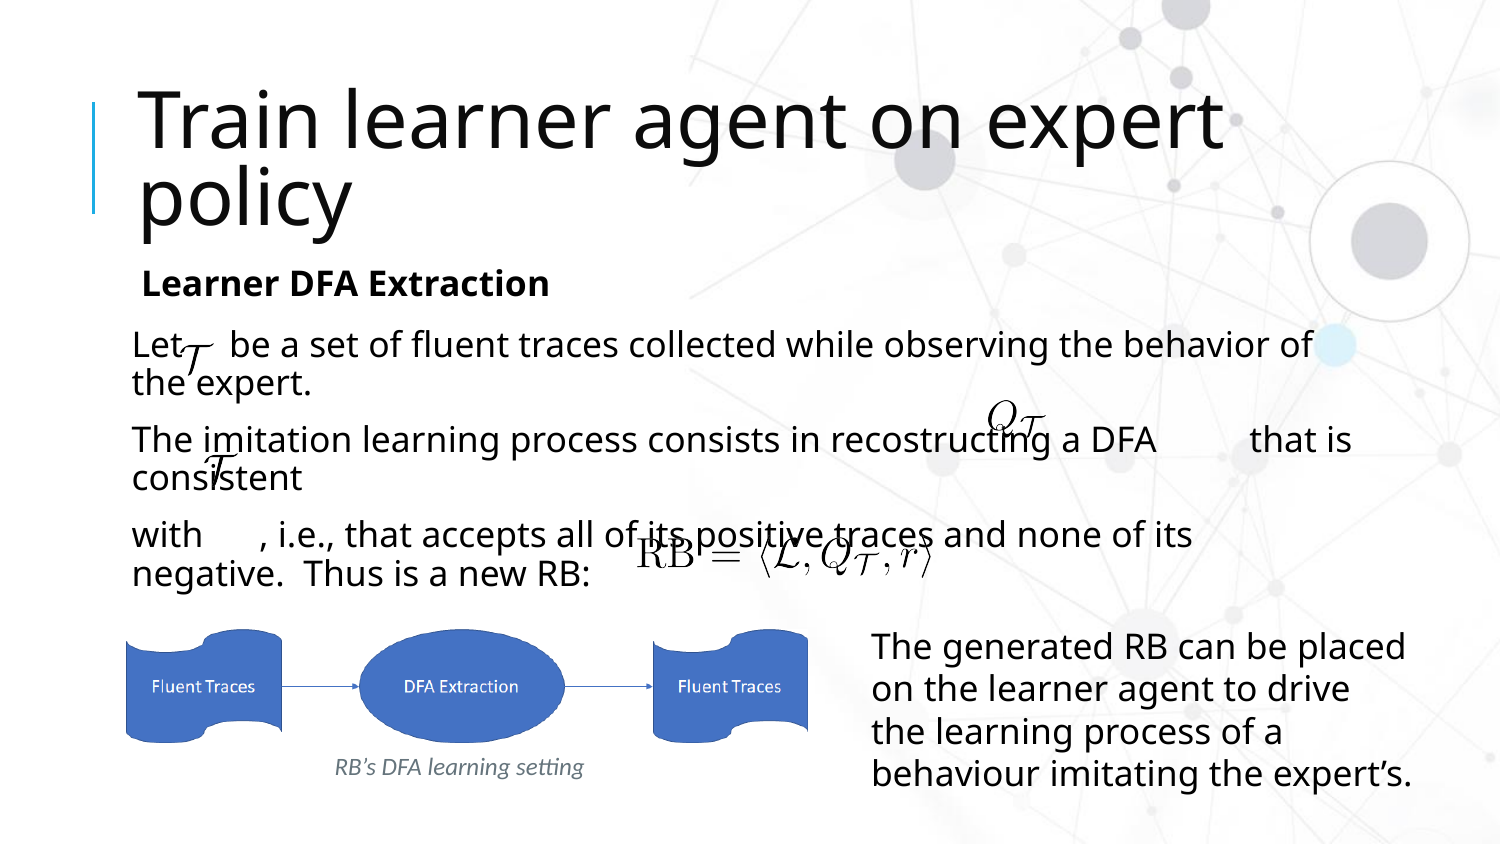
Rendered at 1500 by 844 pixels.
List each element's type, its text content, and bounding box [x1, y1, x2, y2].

title Train learner agent on expert policy [126, 71, 1322, 257]
text_box Learner DFA Extraction [126, 250, 619, 339]
picture [0, 0, 1500, 844]
text_box The generated RB can be placed on the learner agent to drive the learning process of a behaviour imitating the expert’s. [855, 616, 1430, 794]
text_box Let be a set of fluent traces collected while observing the behavior of the expert. The imitation learning process consists in recostructing a DFA that is consistent with , i.e., that accepts all of its positive traces and none of its negative. Thus is a new RB: [103, 321, 1362, 523]
text_box RB’s DFA learning setting [319, 752, 607, 789]
